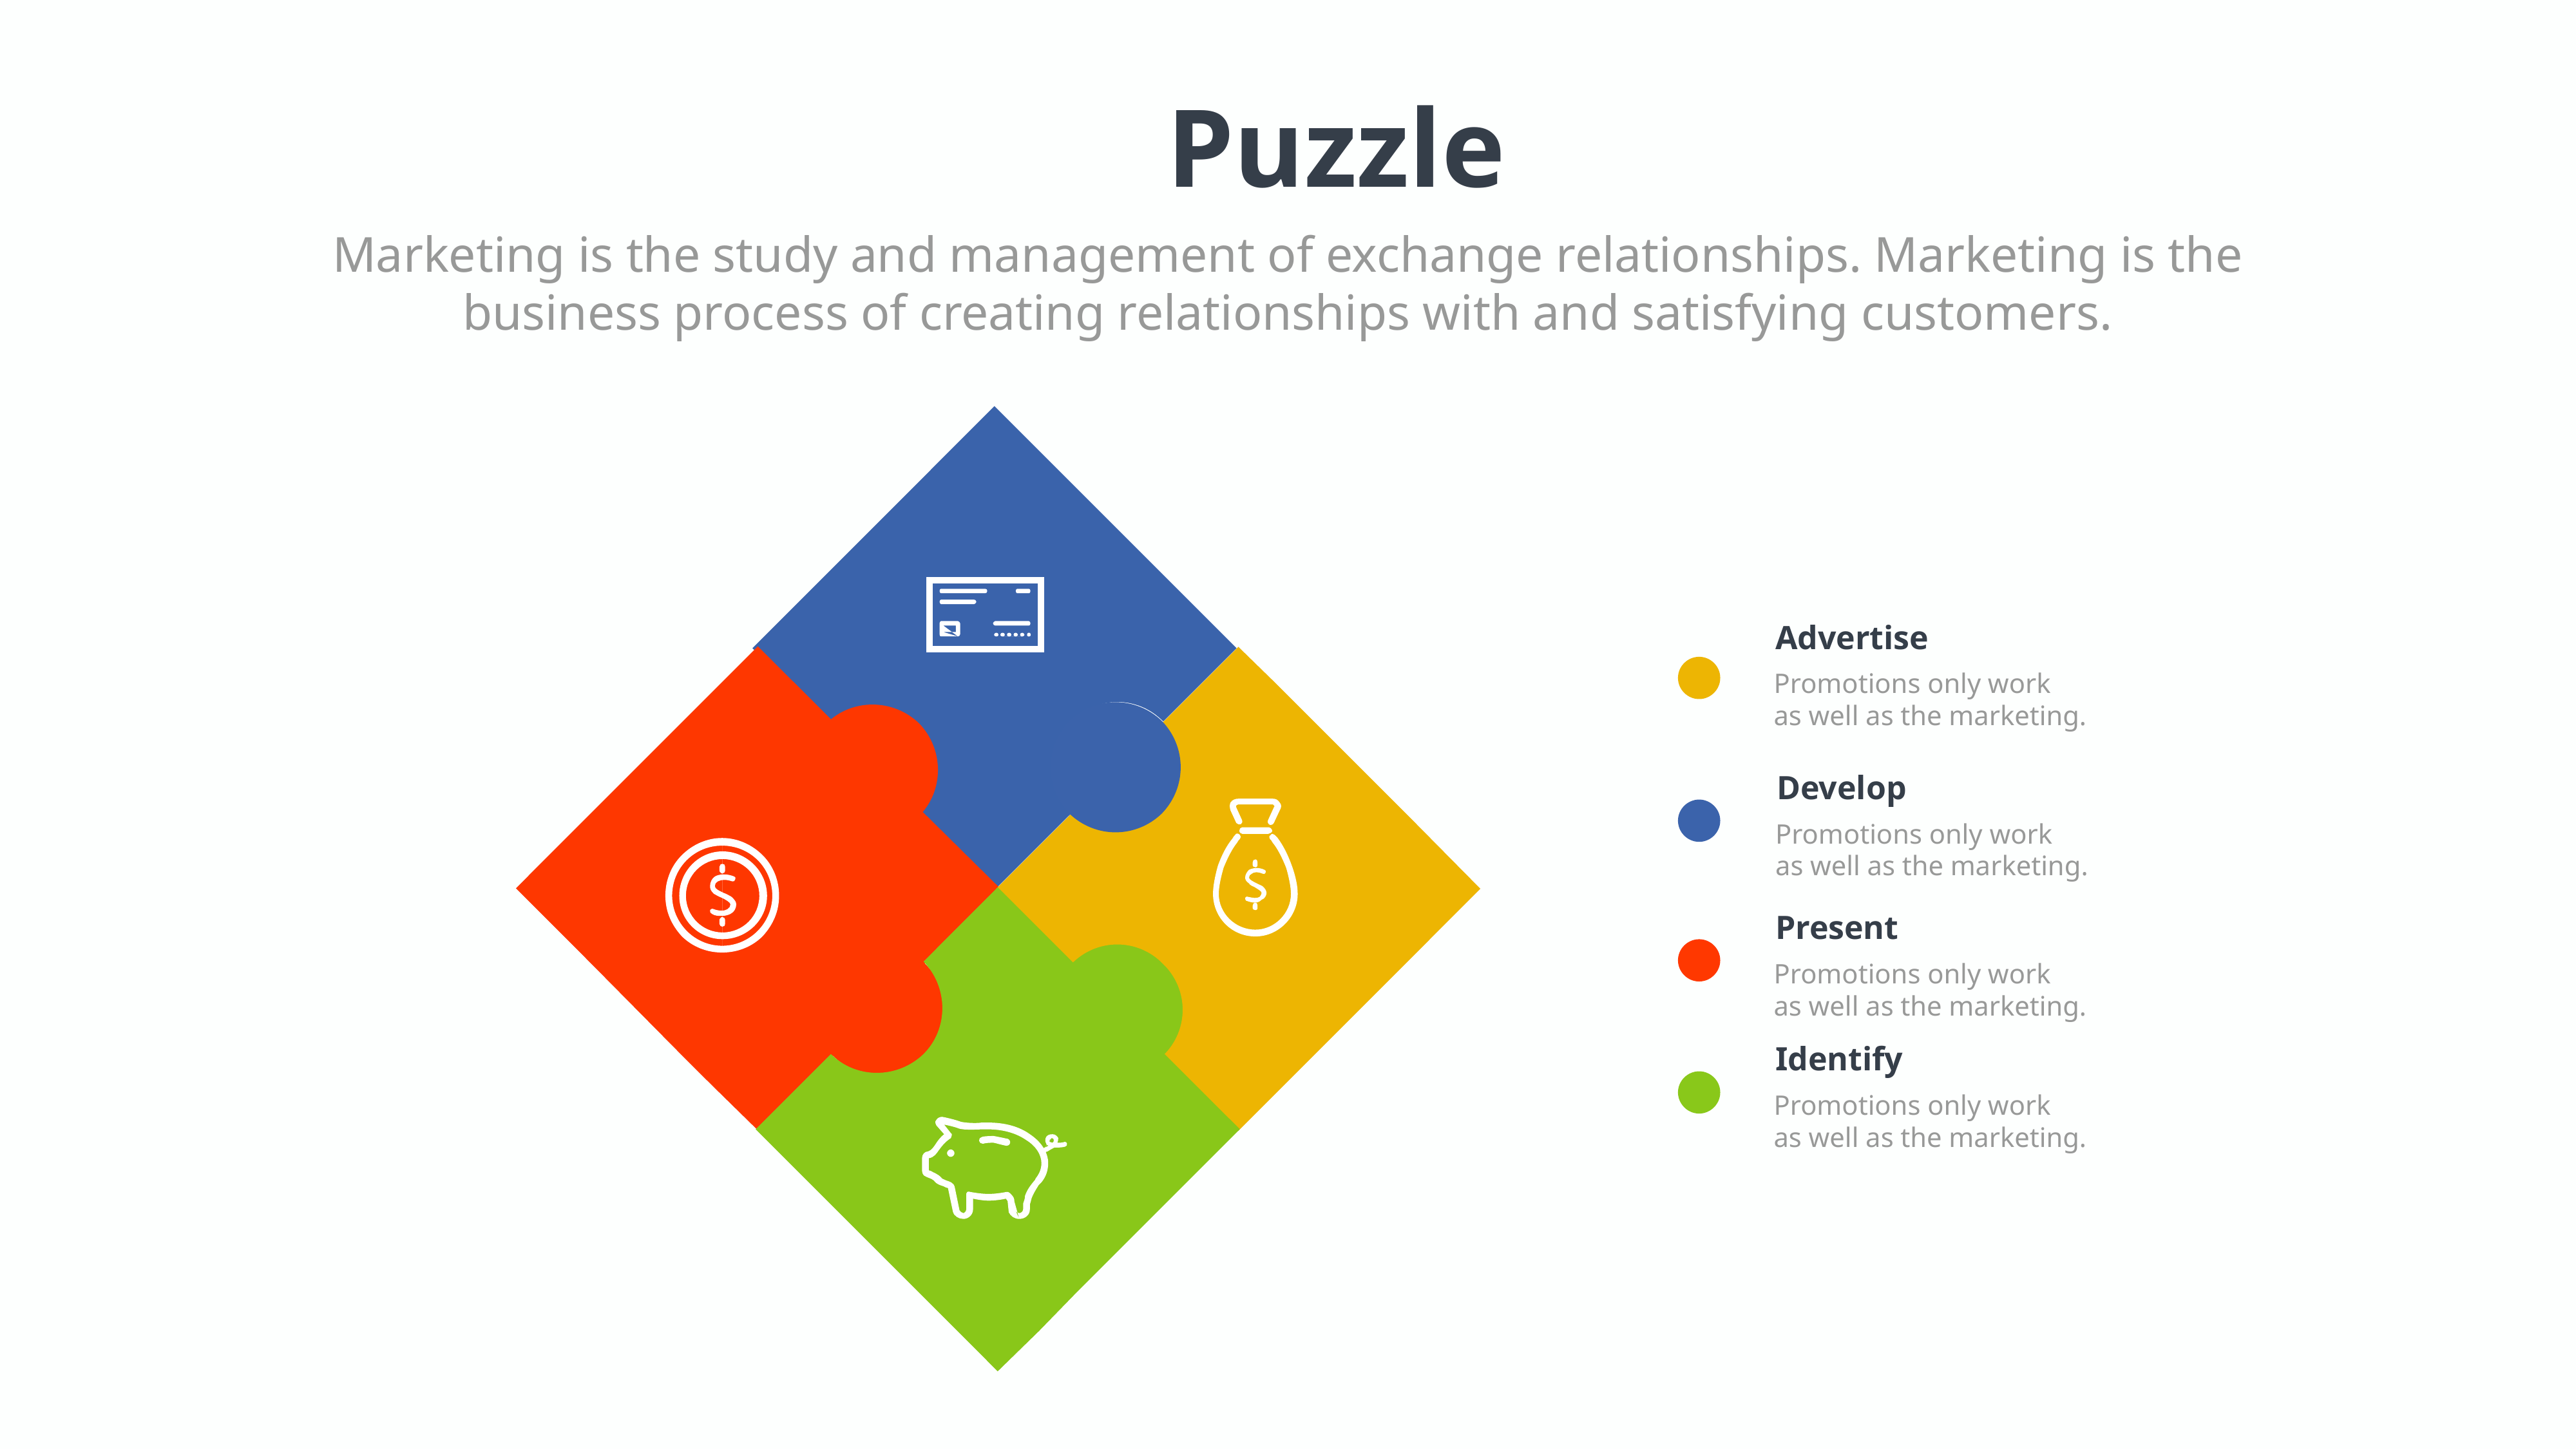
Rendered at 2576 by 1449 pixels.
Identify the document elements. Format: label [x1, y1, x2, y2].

text_box [1764, 612, 2222, 737]
text_box [665, 838, 779, 953]
text_box [281, 75, 2295, 346]
text_box [1764, 1034, 2222, 1159]
text_box [998, 647, 1481, 1130]
text_box [979, 1135, 1011, 1146]
text_box [1677, 799, 1721, 842]
text_box [1677, 1071, 1721, 1114]
text_box [710, 874, 736, 916]
text_box [679, 851, 767, 940]
text_box [515, 646, 998, 1128]
text_box [719, 864, 725, 874]
text_box [1239, 827, 1272, 834]
text_box [1213, 833, 1298, 937]
text_box [834, 964, 942, 1072]
text_box [719, 916, 725, 927]
text_box [1038, 1134, 1067, 1153]
text_box [1230, 799, 1281, 825]
text_box [1252, 902, 1258, 911]
text_box [947, 1149, 955, 1157]
text_box [807, 705, 939, 835]
text_box [929, 580, 1042, 650]
text_box [752, 406, 1237, 886]
text_box [1074, 945, 1182, 1053]
text_box [1245, 867, 1267, 903]
text_box [1677, 939, 1721, 982]
text_box [1252, 859, 1258, 867]
text_box [1764, 902, 2222, 1027]
text_box [922, 1117, 1049, 1219]
text_box [1766, 762, 2223, 887]
text_box [1677, 656, 1721, 699]
text_box [756, 887, 1240, 1372]
text_box [1050, 702, 1181, 833]
